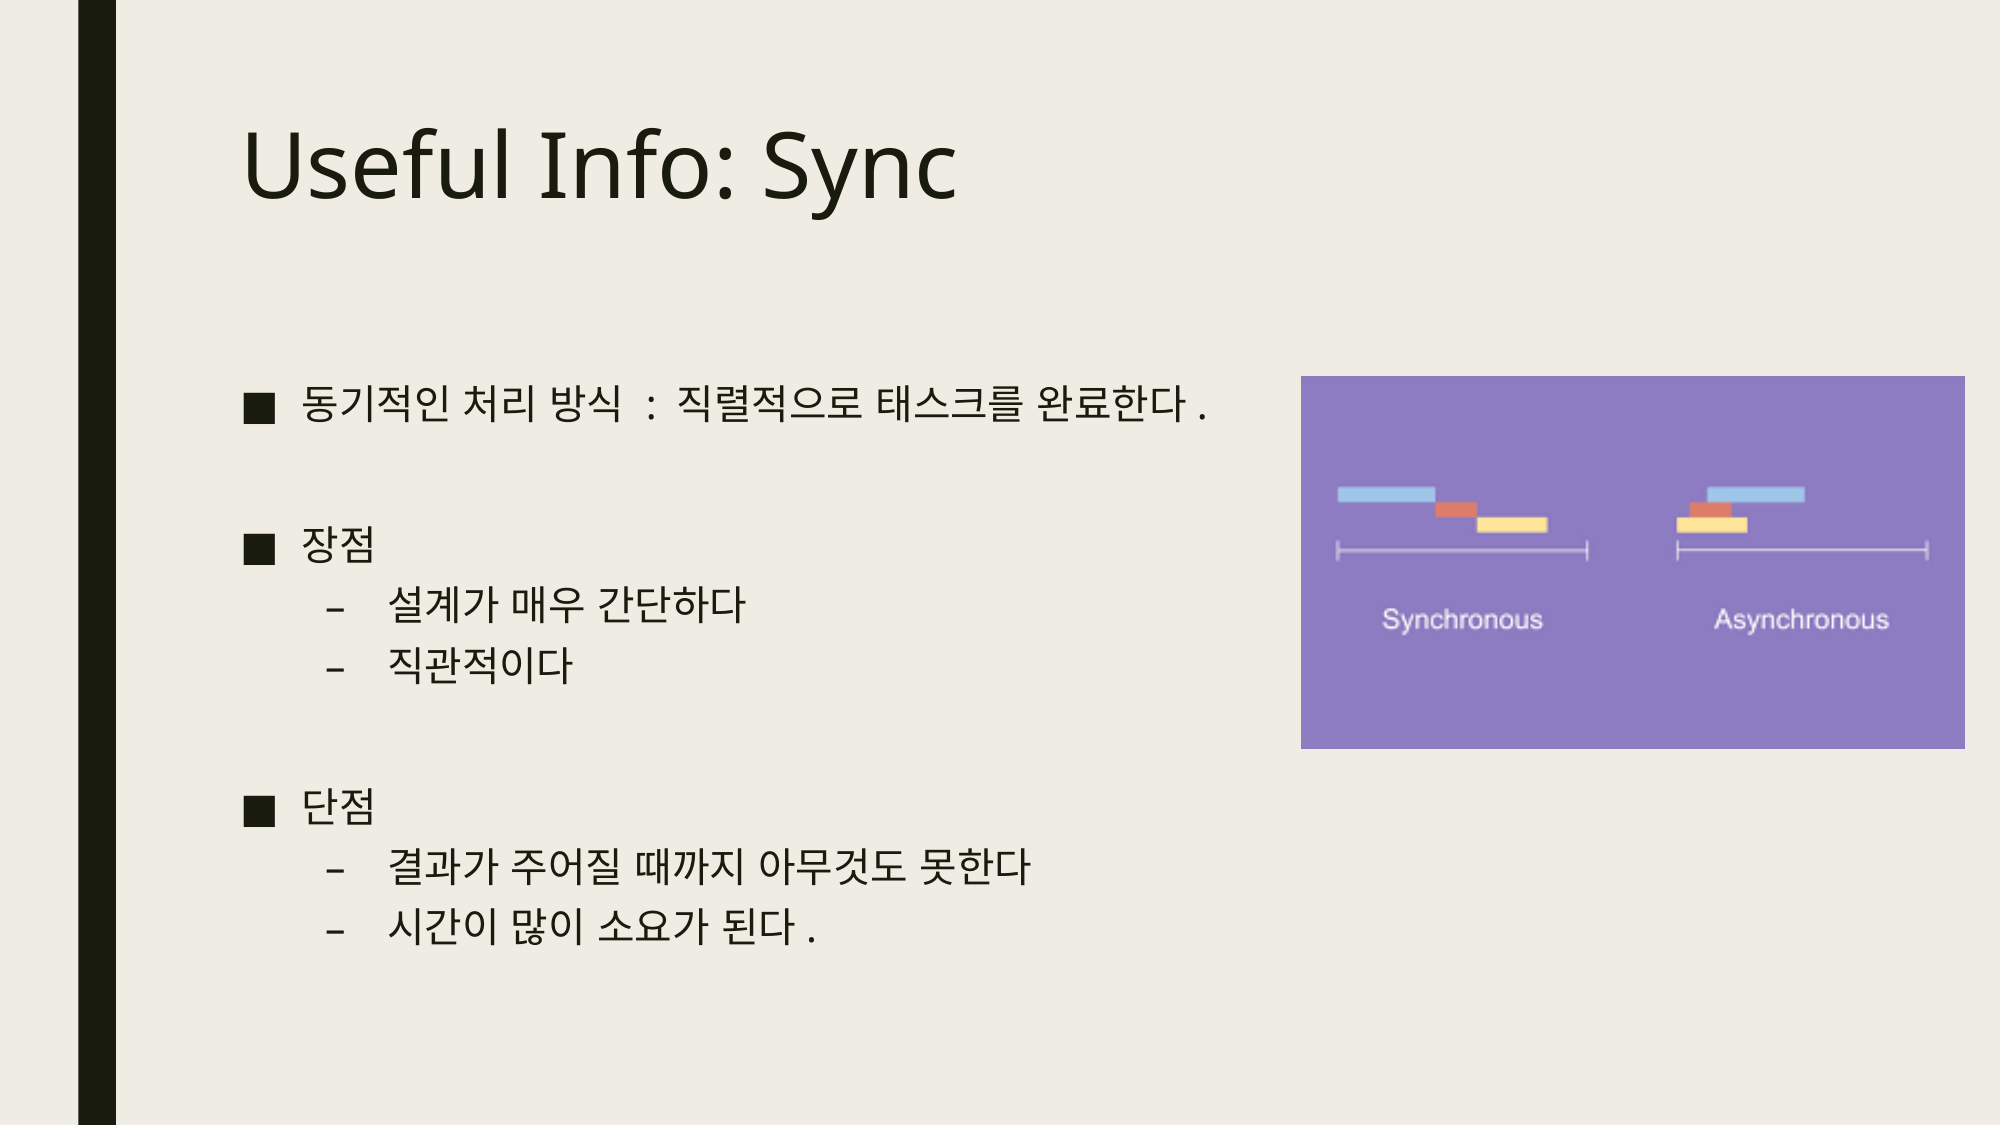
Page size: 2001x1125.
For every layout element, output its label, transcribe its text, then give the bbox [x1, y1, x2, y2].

picture [1301, 376, 1965, 749]
list 동기적인 처리 방식 : 직렬적으로 태스크를 완료한다. 장점 설계가 매우 간단하다 직관적이다 단점 결과가 주어질 때까지 아무것도 못한다 시간이 많이 소요가 된다. [225, 375, 1800, 963]
title Useful Info: Sync [225, 112, 1800, 357]
